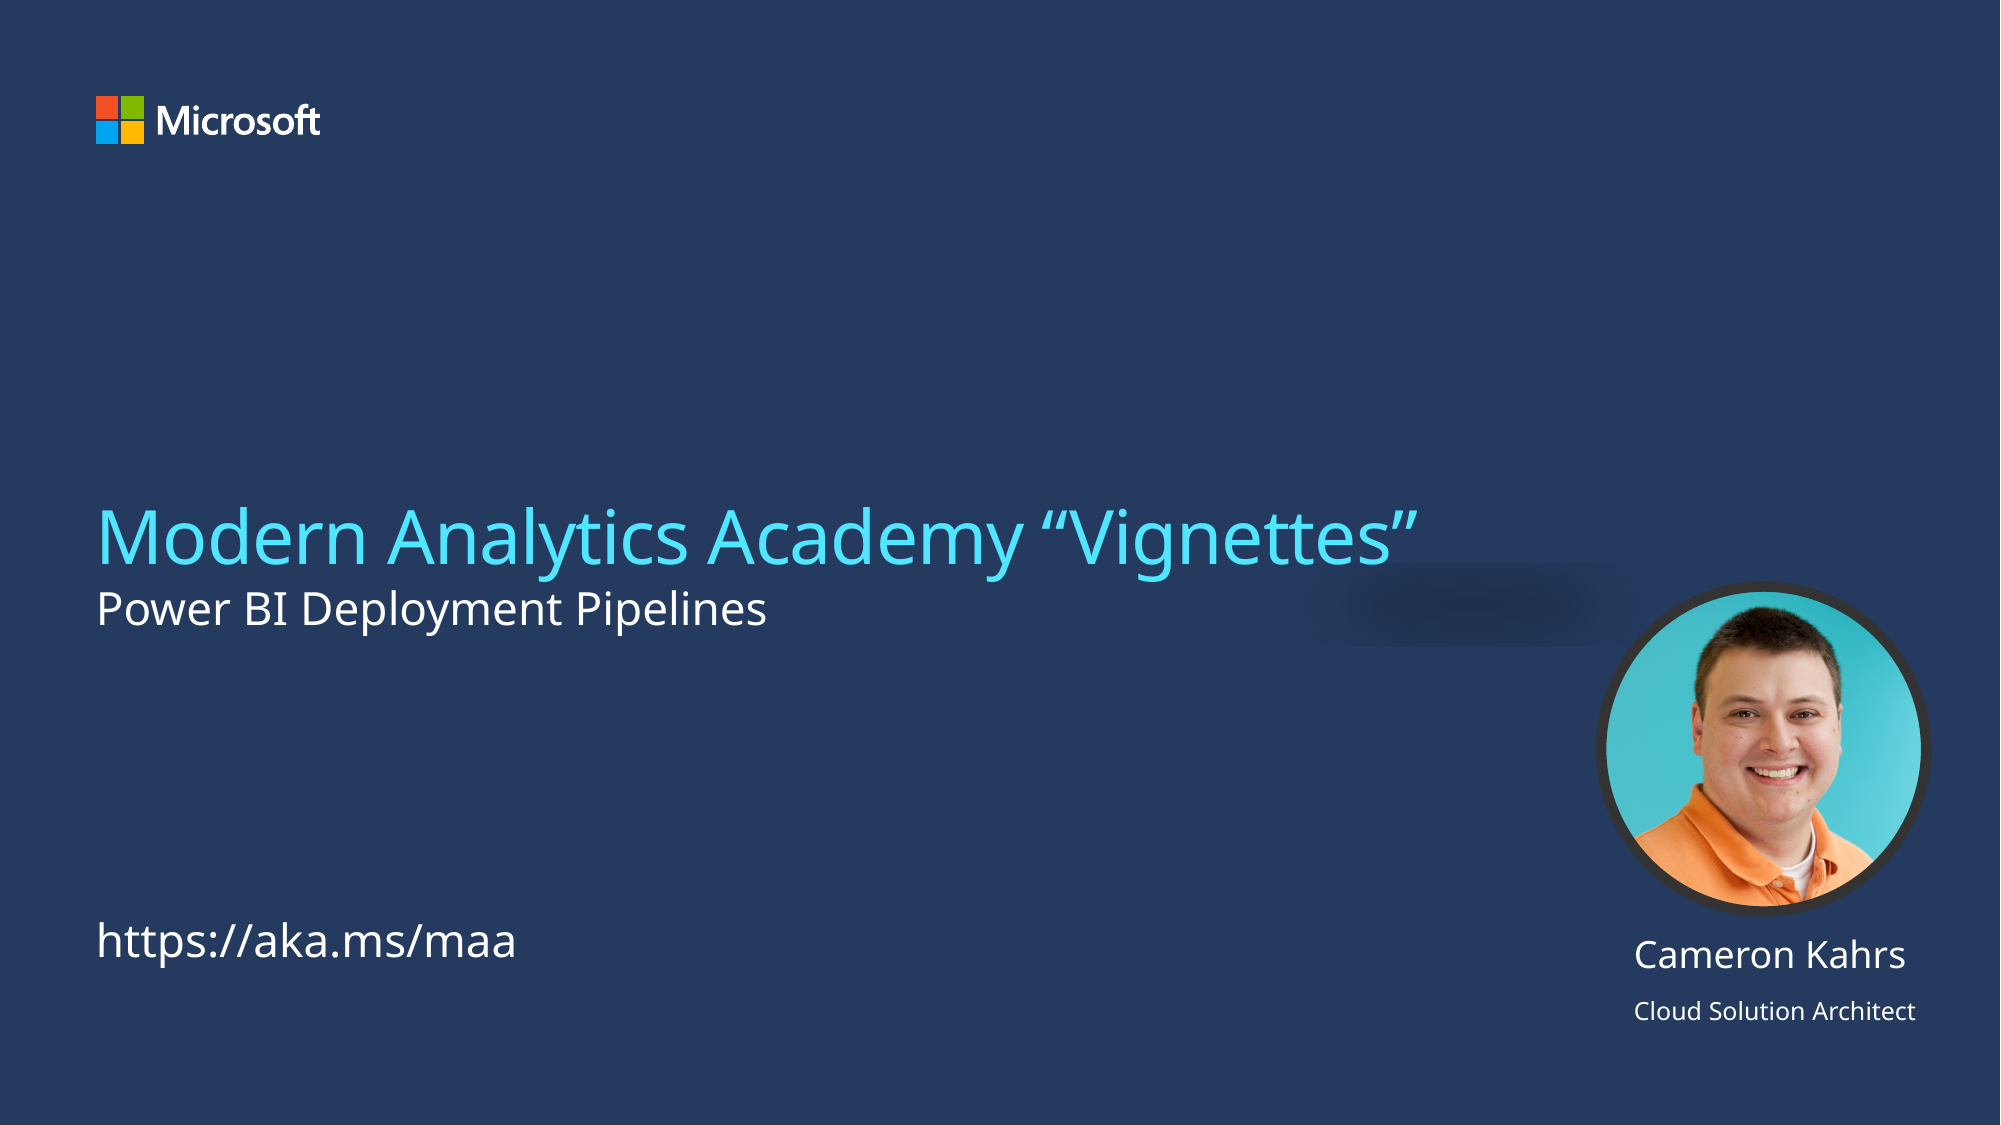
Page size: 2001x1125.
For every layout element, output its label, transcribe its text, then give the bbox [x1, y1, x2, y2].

text_box https://aka.ms/maa [95, 911, 1596, 967]
picture [1600, 586, 1927, 912]
text_box Cloud Solution Architect [1633, 995, 1954, 1026]
list Power BI Deployment Pipelines [95, 579, 1337, 636]
title Modern Analytics Academy “Vignettes” [95, 488, 1596, 579]
text_box Cameron Kahrs [1633, 930, 1989, 976]
